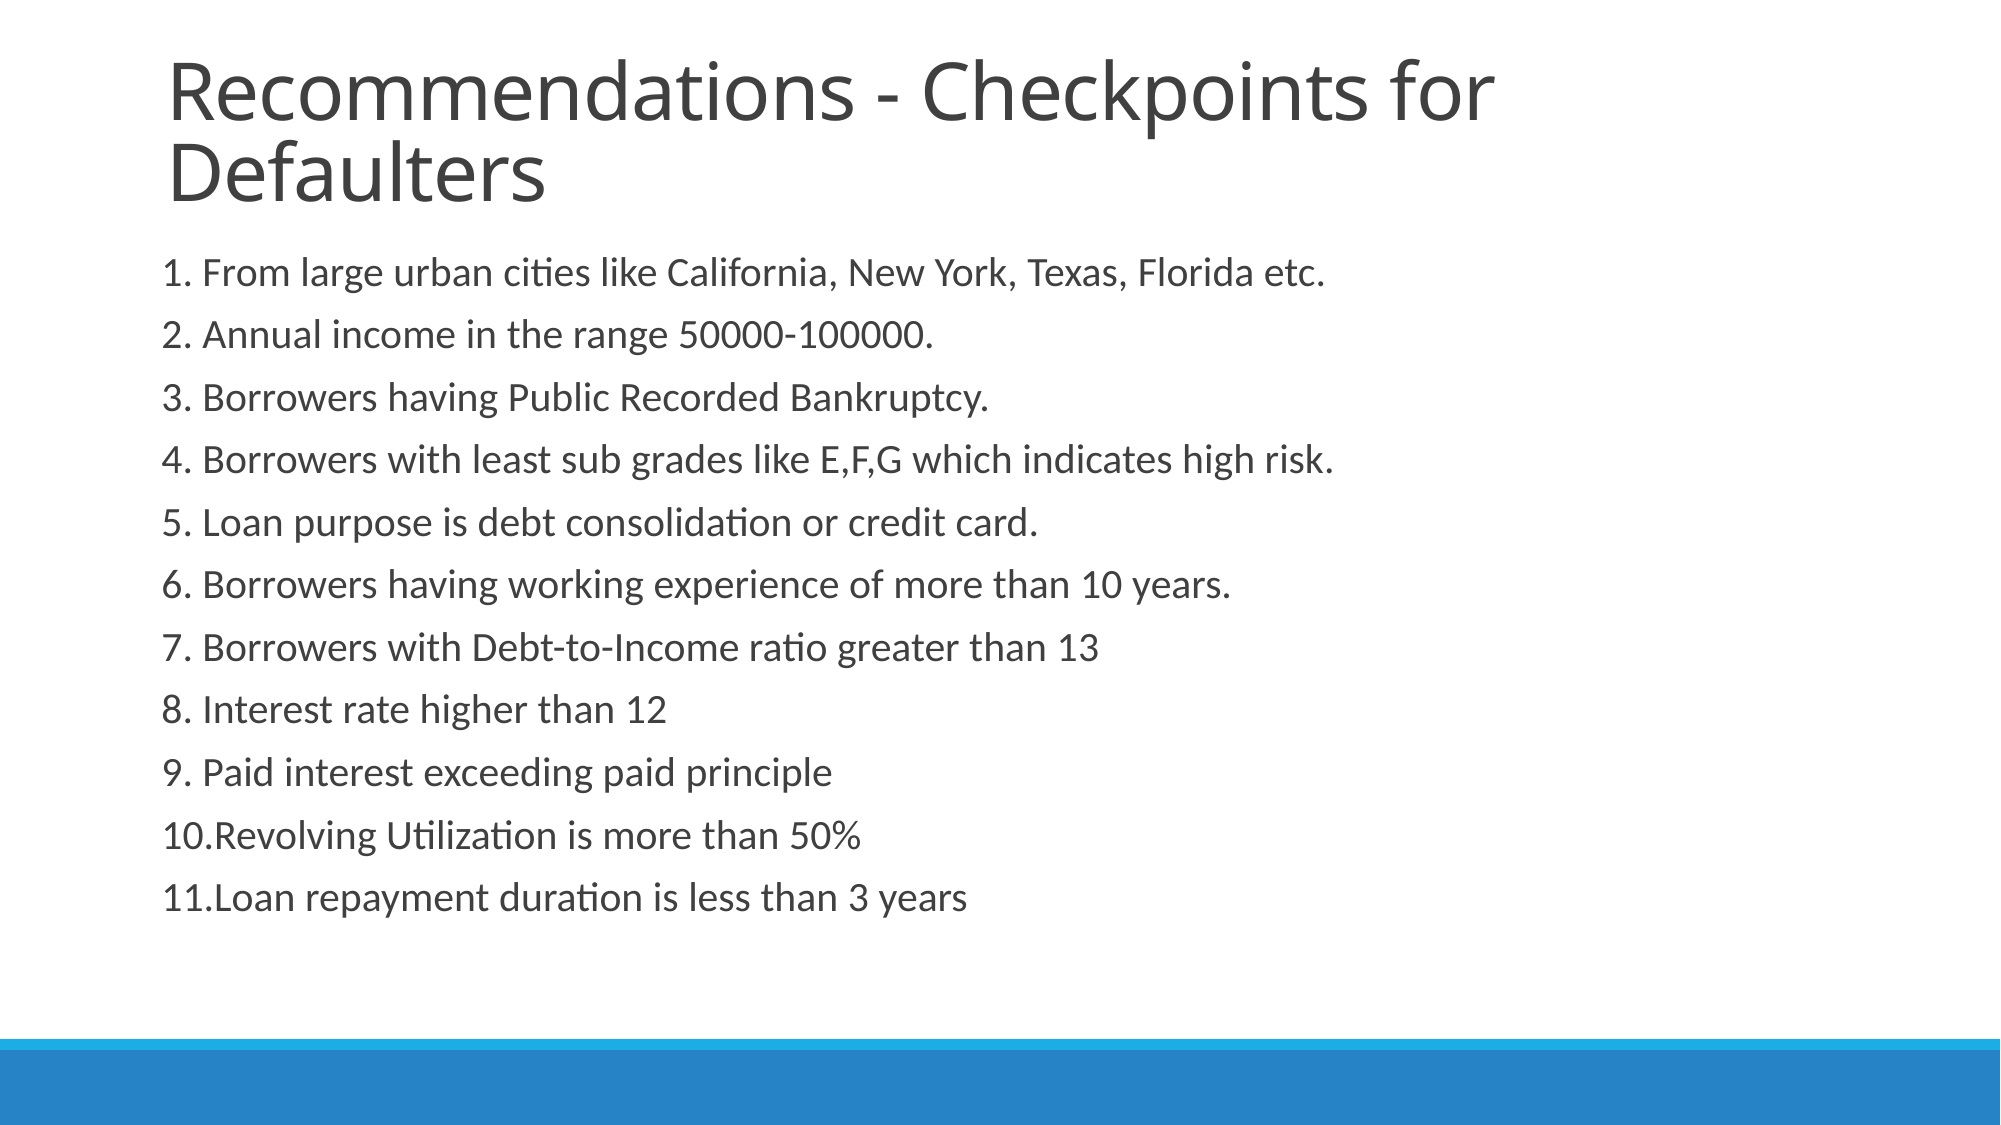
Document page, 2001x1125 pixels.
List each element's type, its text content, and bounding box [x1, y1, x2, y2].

text_box 1. From large urban cities like California, New York, Texas, Florida etc. 2. Annual income in the range 50000-100000. 3. Borrowers having Public Recorded Bankruptcy. 4. Borrowers with least sub grades like E,F,G which indicates high risk. 5. Loan purpose is debt consolidation or credit card. 6. Borrowers having working experience of more than 10 years. 7. Borrowers with Debt-to-Income ratio greater than 13 8. Interest rate higher than 12 9. Paid interest exceeding paid principle 10.Revolving Utilization is more than 50% 11.Loan repayment duration is less than 3 years [108, 237, 1893, 990]
title Recommendations - Checkpoints for Defaulters [150, 47, 1872, 226]
